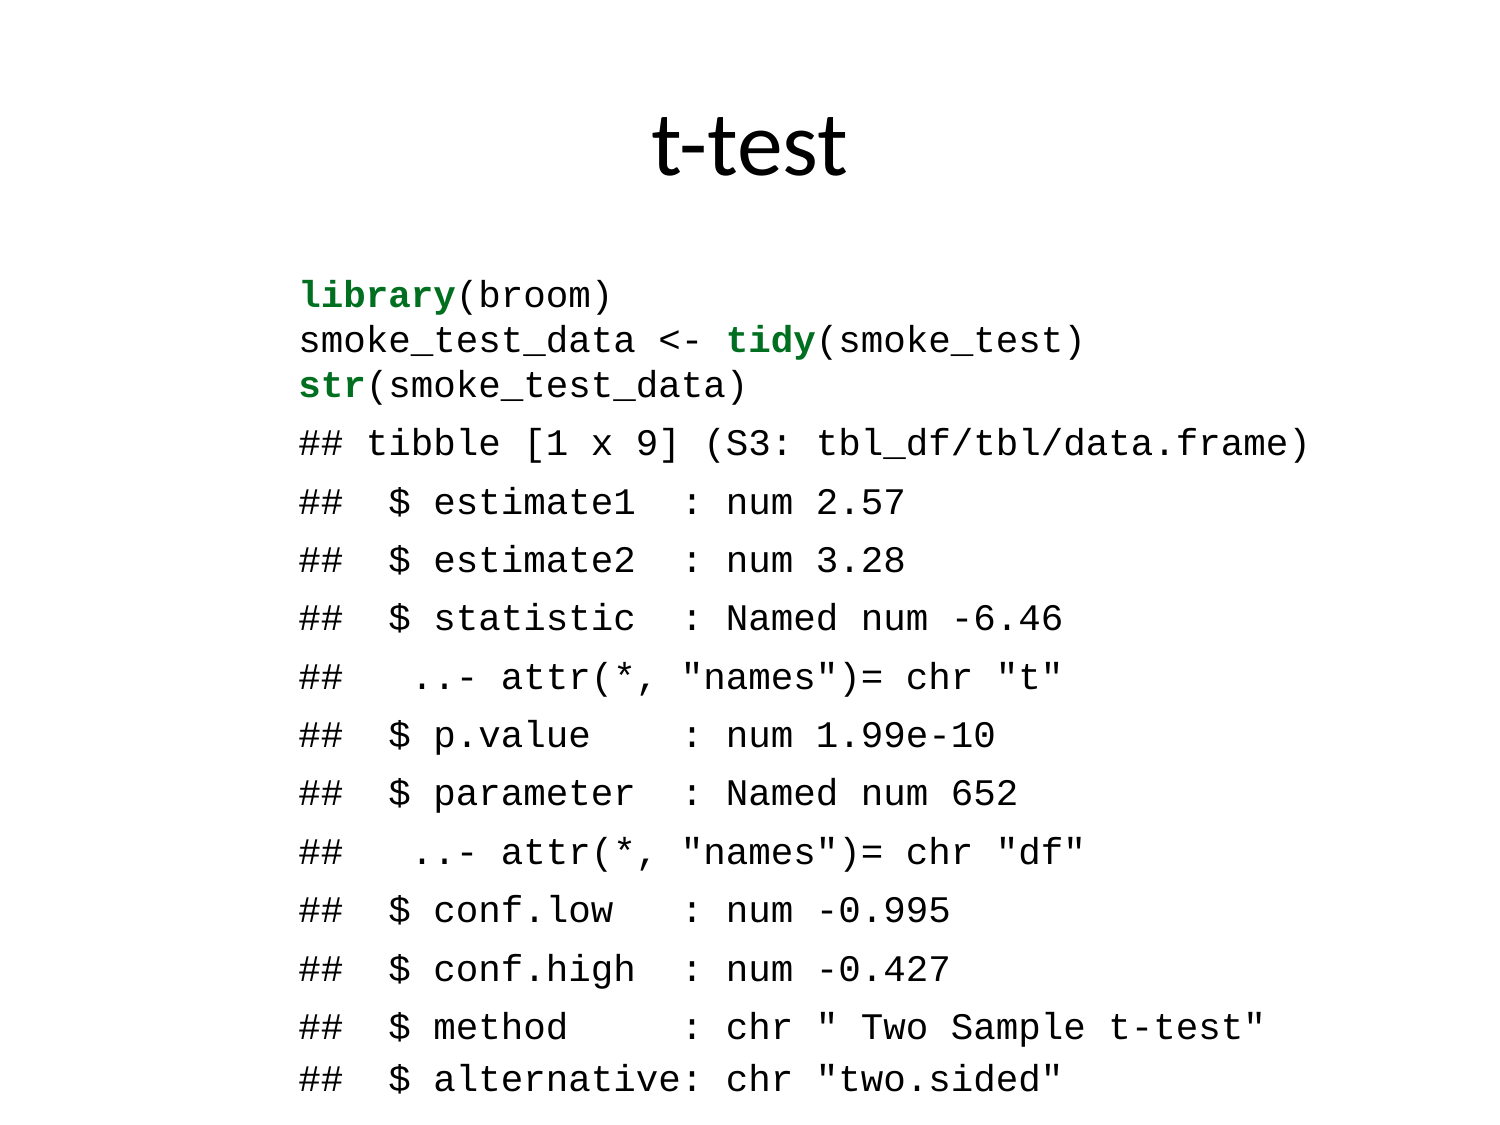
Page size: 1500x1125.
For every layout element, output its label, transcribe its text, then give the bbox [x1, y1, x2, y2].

title t-test [75, 45, 1425, 233]
list library(broom) smoke_test_data <- tidy(smoke_test) str(smoke_test_data) ## tibble [1 x 9] (S3: tbl_df/tbl/data.frame) ## $ estimate1 : num 2.57 ## $ estimate2 : num 3.28 ## $ statistic : Named num -6.46 ## ..- attr(*, "names")= chr "t" ## $ p.value : num 1.99e-10 ## $ parameter : Named num 652 ## ..- attr(*, "names")= chr "df" ## $ conf.low : num -0.995 ## $ conf.high : num -0.427 ## $ method : chr " Two Sample t-test" ## $ alternative: chr "two.sided" [75, 262, 1425, 1005]
